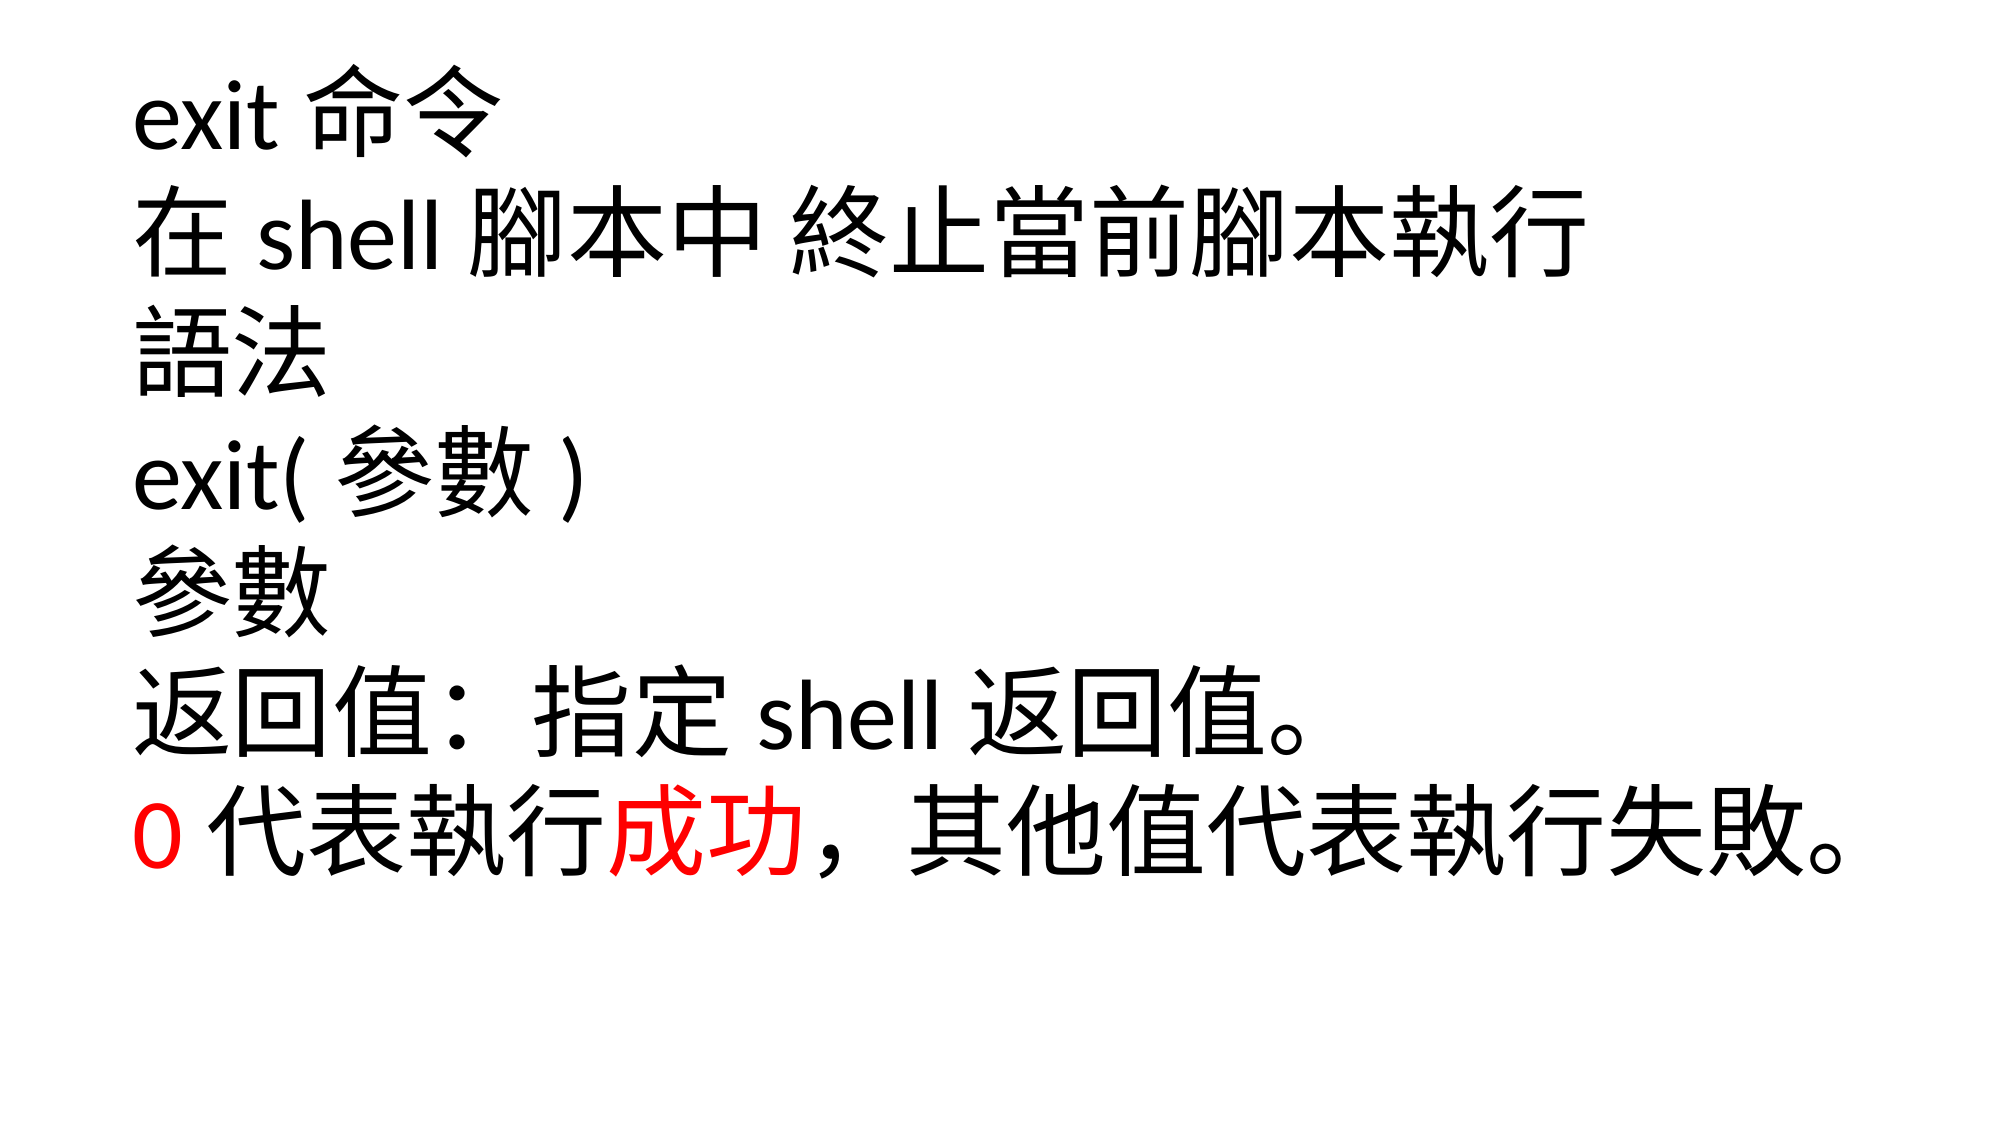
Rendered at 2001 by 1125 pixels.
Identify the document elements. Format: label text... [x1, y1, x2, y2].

text_box exit命令 在shell腳本中 終止當前腳本執行 語法 exit(參數) 參數 返回值：指定shell返回值。 0代表執行成功，其他值代表執行失敗。 [117, 42, 1854, 897]
